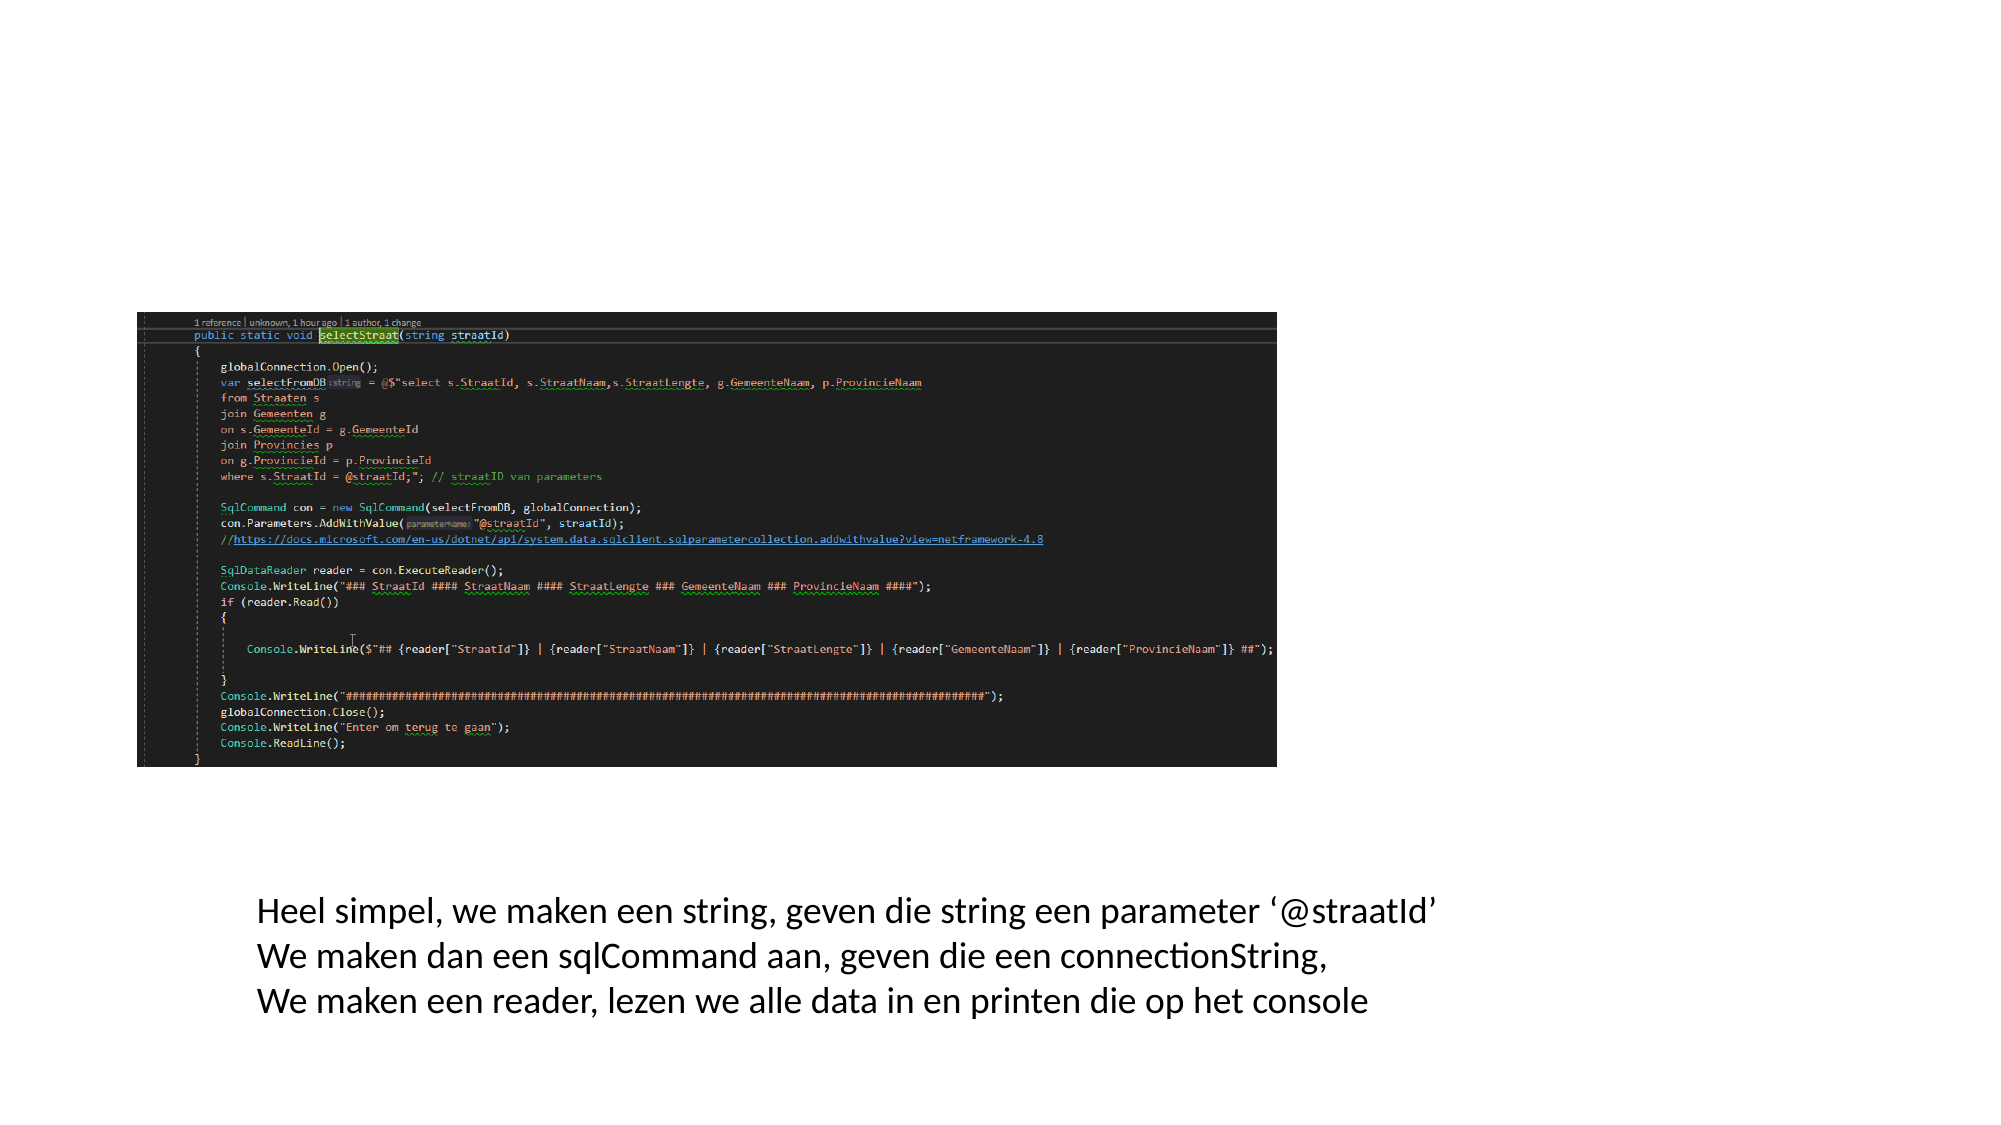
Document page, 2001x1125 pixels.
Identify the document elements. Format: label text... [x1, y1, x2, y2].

text_box Heel simpel, we maken een string, geven die string een parameter ‘@straatId’ We maken dan een sqlCommand aan, geven die een connectionString, We maken een reader, lezen we alle data in en printen die op het console [242, 878, 1454, 1029]
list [137, 312, 1277, 767]
